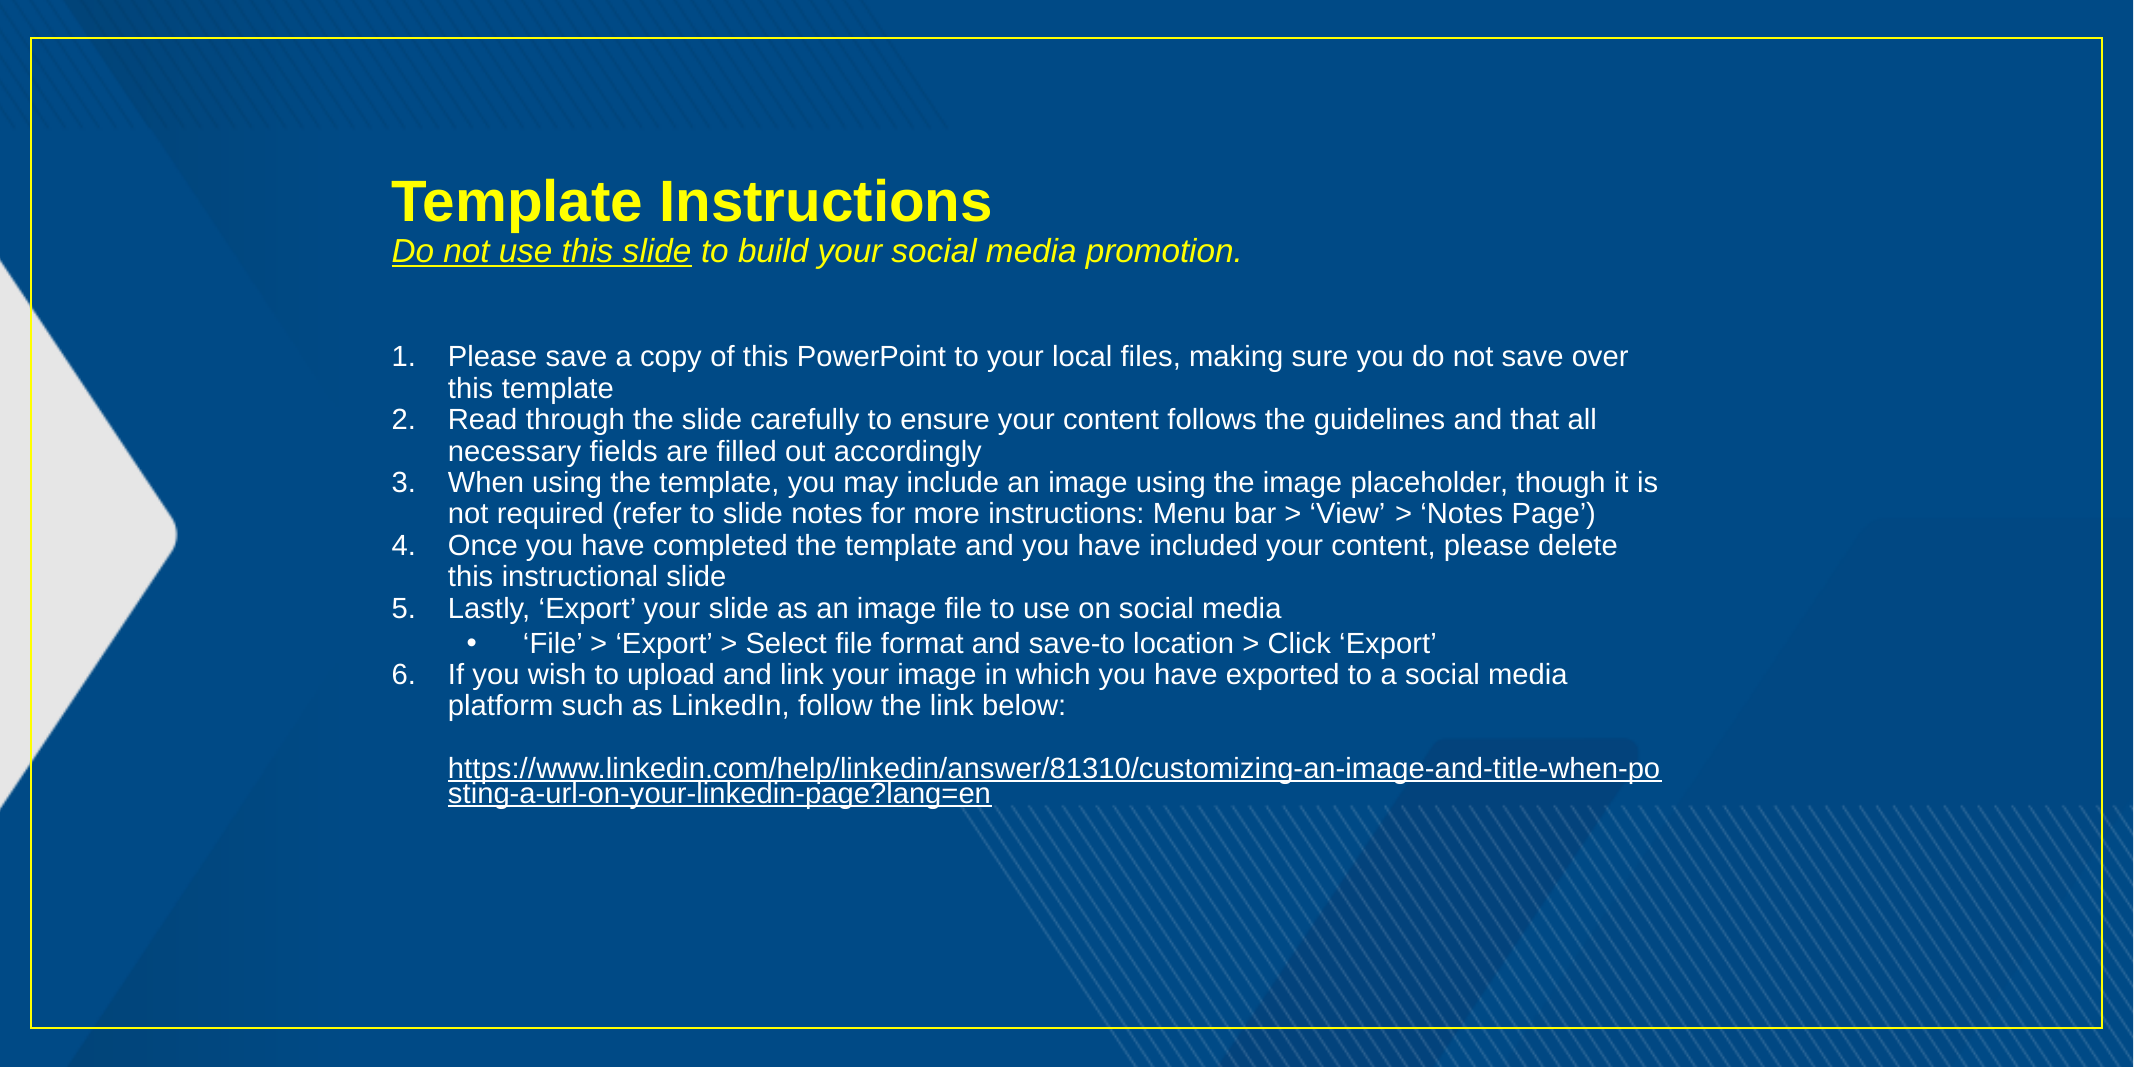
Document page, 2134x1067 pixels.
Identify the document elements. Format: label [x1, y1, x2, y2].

text_box [30, 37, 2103, 1029]
picture [0, 0, 2134, 1067]
